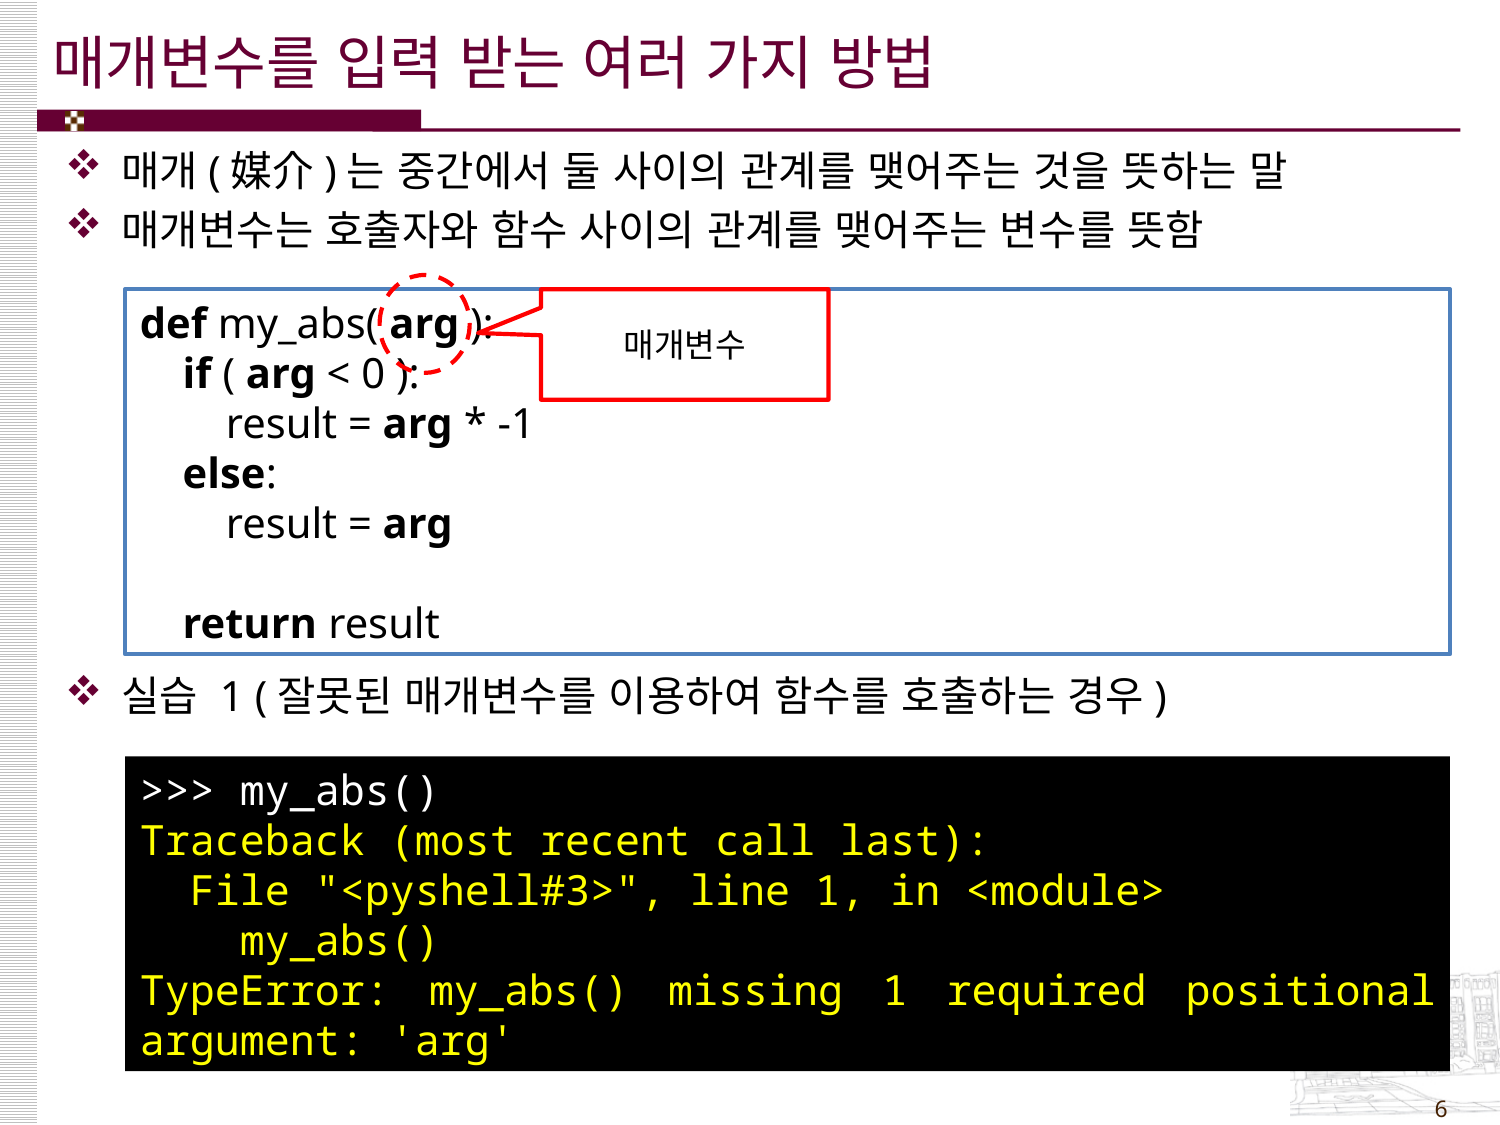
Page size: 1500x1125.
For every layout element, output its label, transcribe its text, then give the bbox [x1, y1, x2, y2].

picture [65, 111, 84, 131]
text_box [377, 272, 472, 375]
picture [1290, 874, 1500, 1125]
text_box def my_abs( arg ): if ( arg < 0 ): result = arg * -1 else: result = arg return result [123, 287, 1452, 656]
list 매개(媒介)는 중간에서 둘 사이의 관계를 맺어주는 것을 뜻하는 말 매개변수는 호출자와 함수 사이의 관계를 맺어주는 변수를 뜻함 실습 1 (잘못된 매개변수를 이용하여 함수를 호출하는 경우) [50, 137, 1475, 1075]
title 매개변수를 입력 받는 여러 가지 방법 [37, 13, 1278, 109]
text_box >>> my_abs() Traceback (most recent call last): File "<pyshell#3>", line 1, in <module> my_abs() TypeError: my_abs() missing 1 required positional argument: 'arg' [125, 756, 1450, 1072]
text_box 매개변수 [475, 287, 831, 402]
